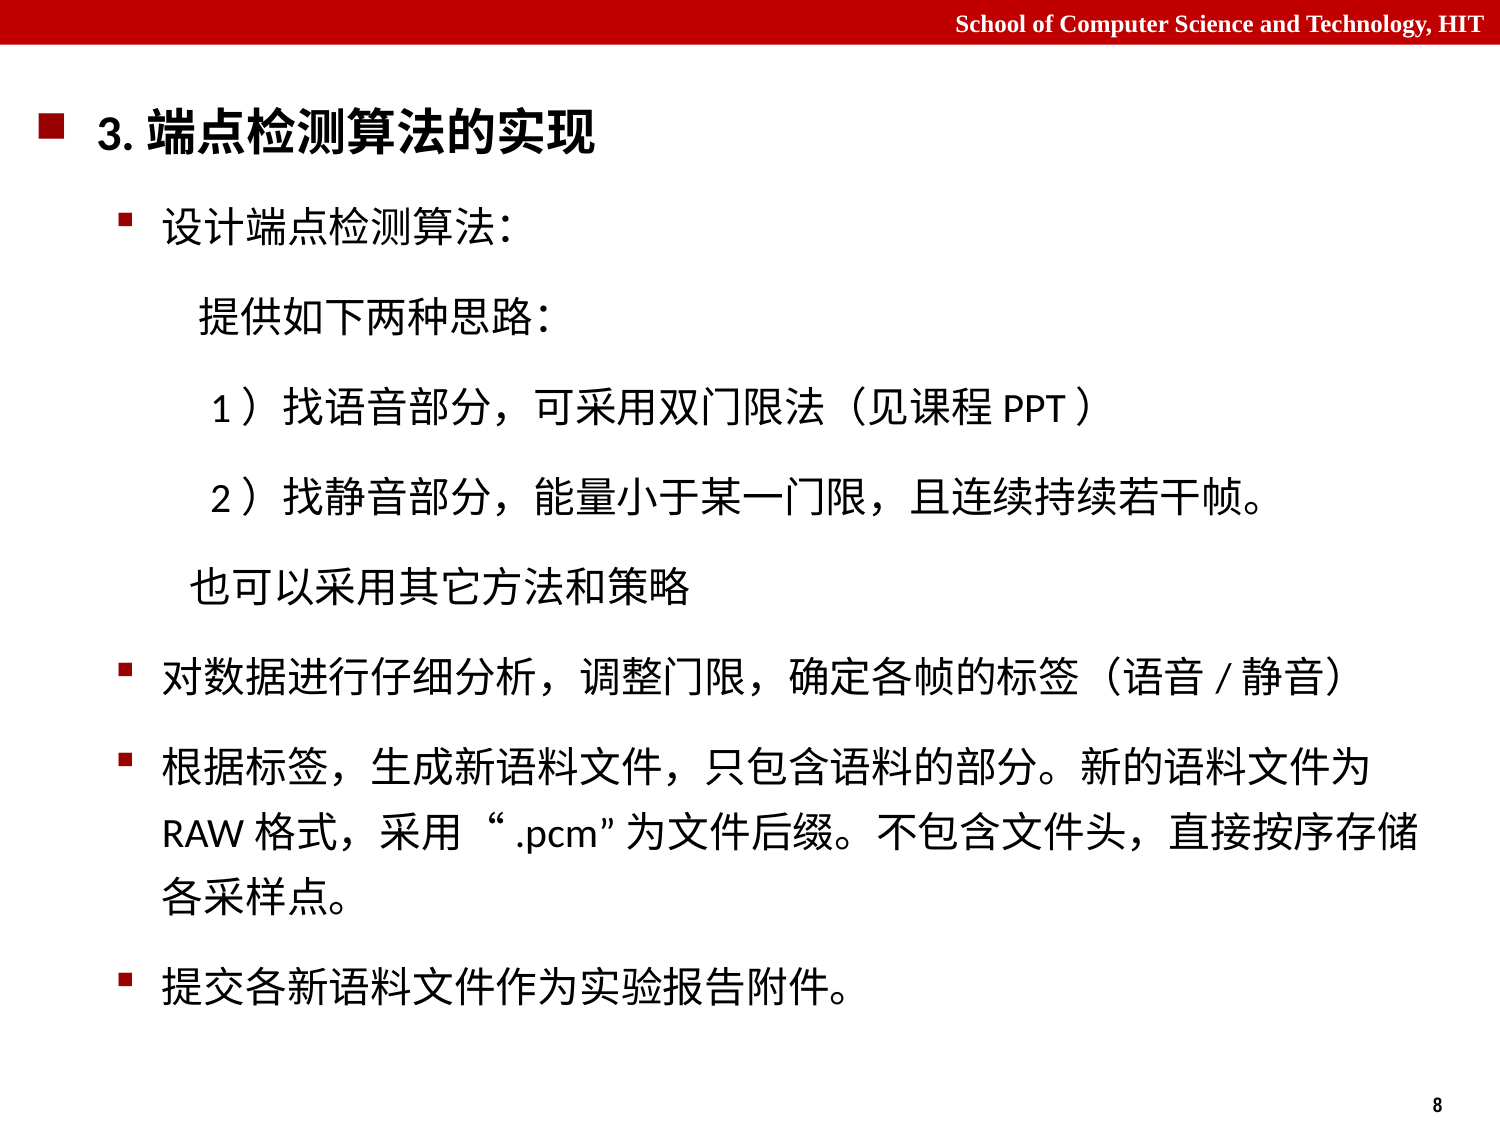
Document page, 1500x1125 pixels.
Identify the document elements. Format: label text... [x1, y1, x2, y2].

list 3.端点检测算法的实现 设计端点检测算法： 提供如下两种思路： 1）找语音部分，可采用双门限法（见课程PPT） 2）找静音部分，能量小于某一门限，且连续持续若干帧。 也可以采用其它方法和策略 对数据进行仔细分析，调整门限，确定各帧的标签（语音/静音） 根据标签，生成新语料文件，只包含语料的部分。新的语料文件为RAW格式，采用“.pcm”为文件后缀。不包含文件头，直接按序存储各采样点。 提交各新语料文件作为实验报告附件。 [24, 74, 1476, 1101]
